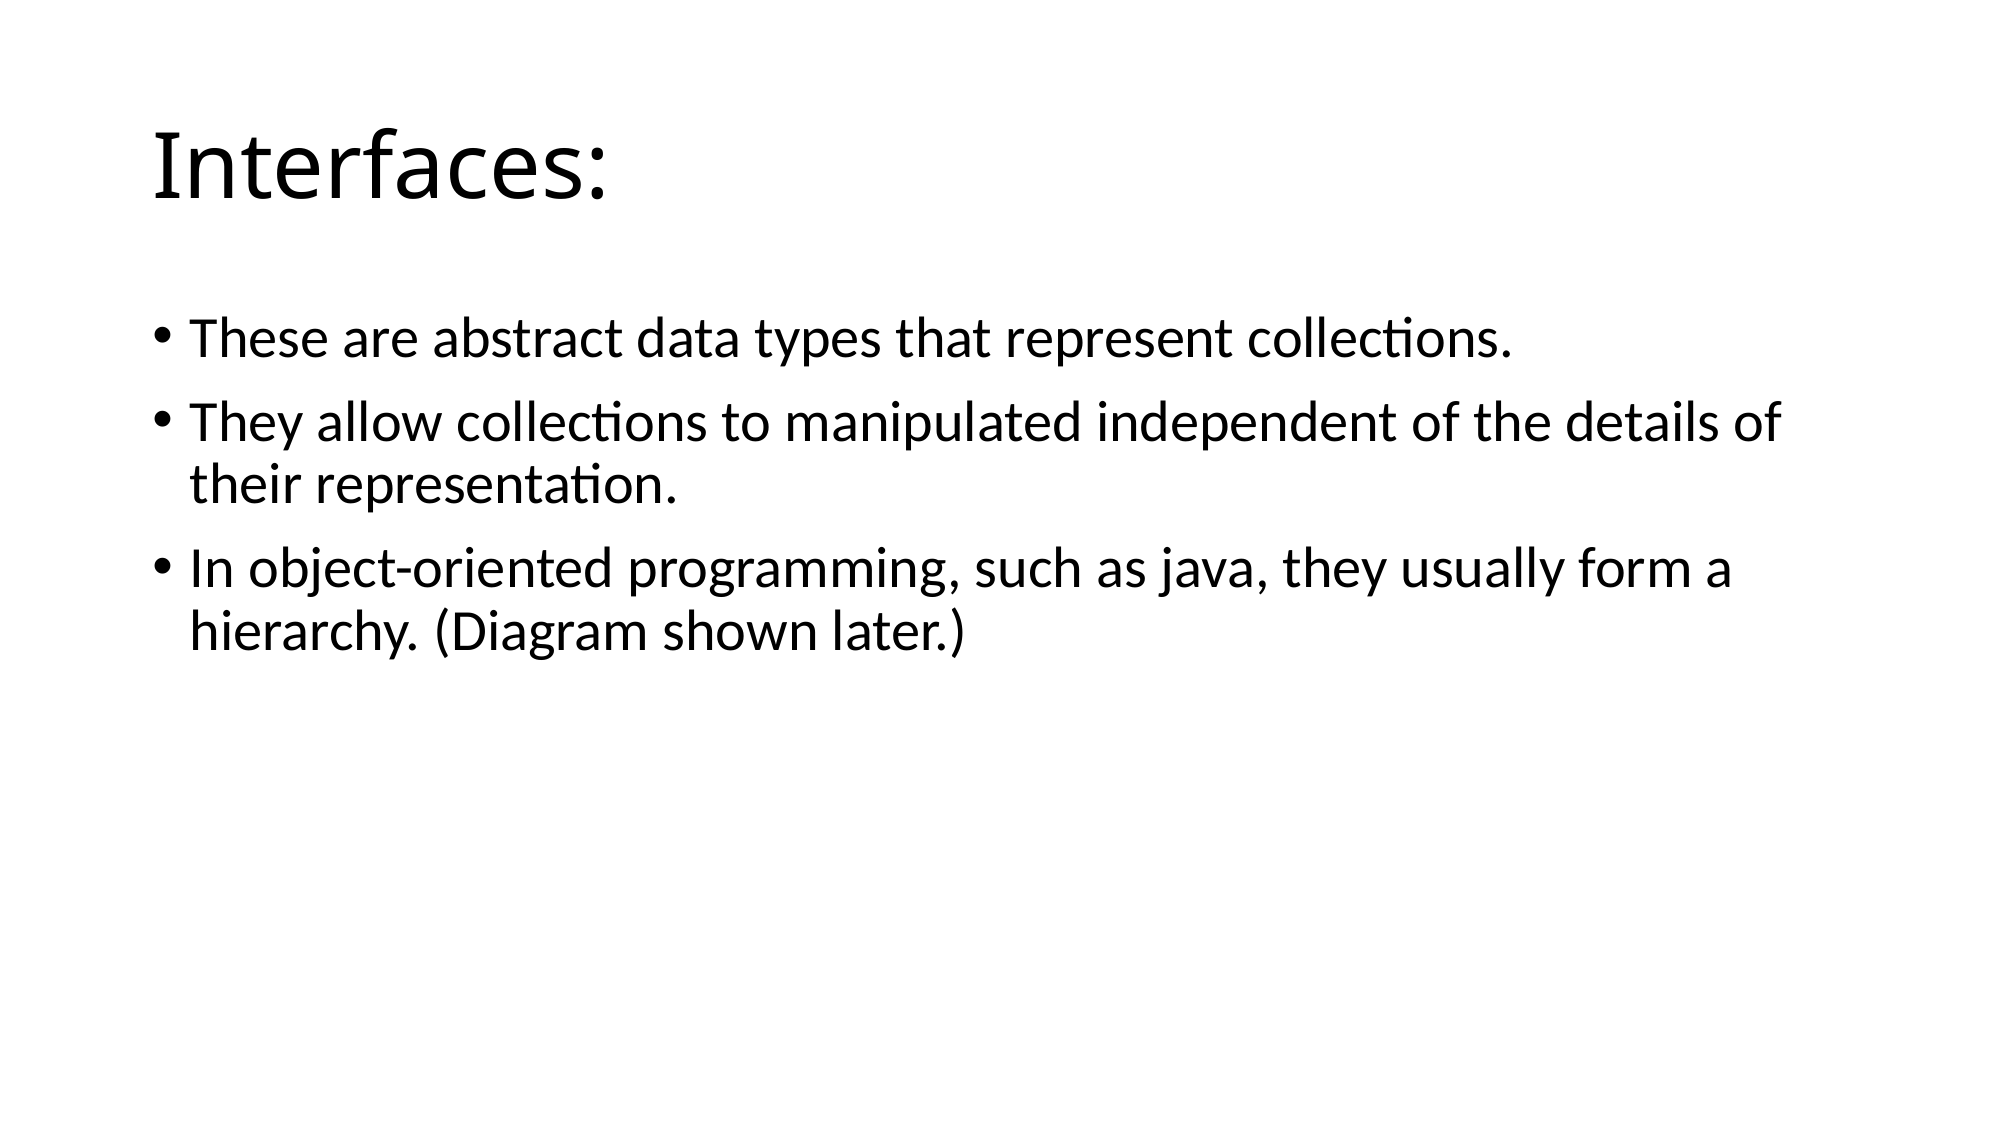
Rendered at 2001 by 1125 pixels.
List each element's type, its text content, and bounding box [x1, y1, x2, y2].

list These are abstract data types that represent collections. They allow collections to manipulated independent of the details of their representation. In object-oriented programming, such as java, they usually form a hierarchy. (Diagram shown later.) [137, 299, 1863, 1014]
title Interfaces: [137, 59, 1863, 278]
